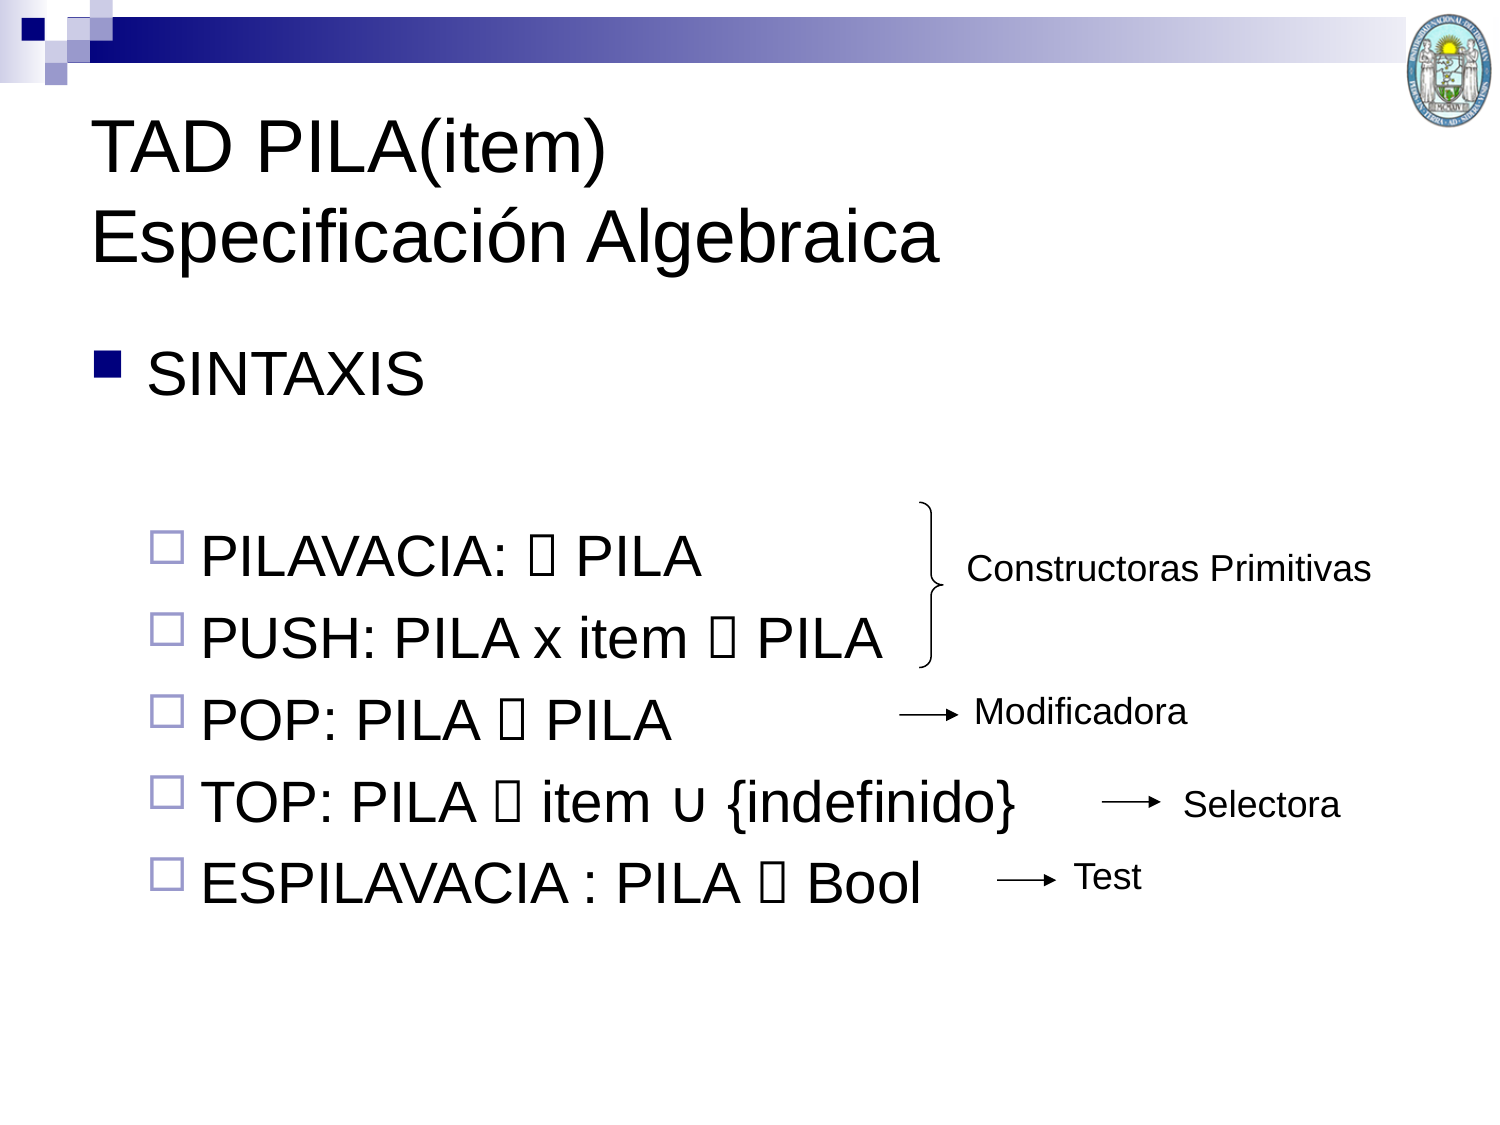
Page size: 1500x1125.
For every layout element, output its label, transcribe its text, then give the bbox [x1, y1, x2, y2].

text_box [996, 844, 1160, 906]
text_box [918, 501, 1388, 668]
title TAD PILA(item) Especificación Algebraica [75, 75, 1425, 300]
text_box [899, 679, 1204, 740]
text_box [1101, 772, 1357, 834]
list SINTAXIS PILAVACIA:  PILA PUSH: PILA x item  PILA POP: PILA  PILA TOP: PILA  item ∪ {indefinido} ESPILAVACIA : PILA  Bool [75, 324, 1425, 963]
picture [1406, 11, 1493, 133]
